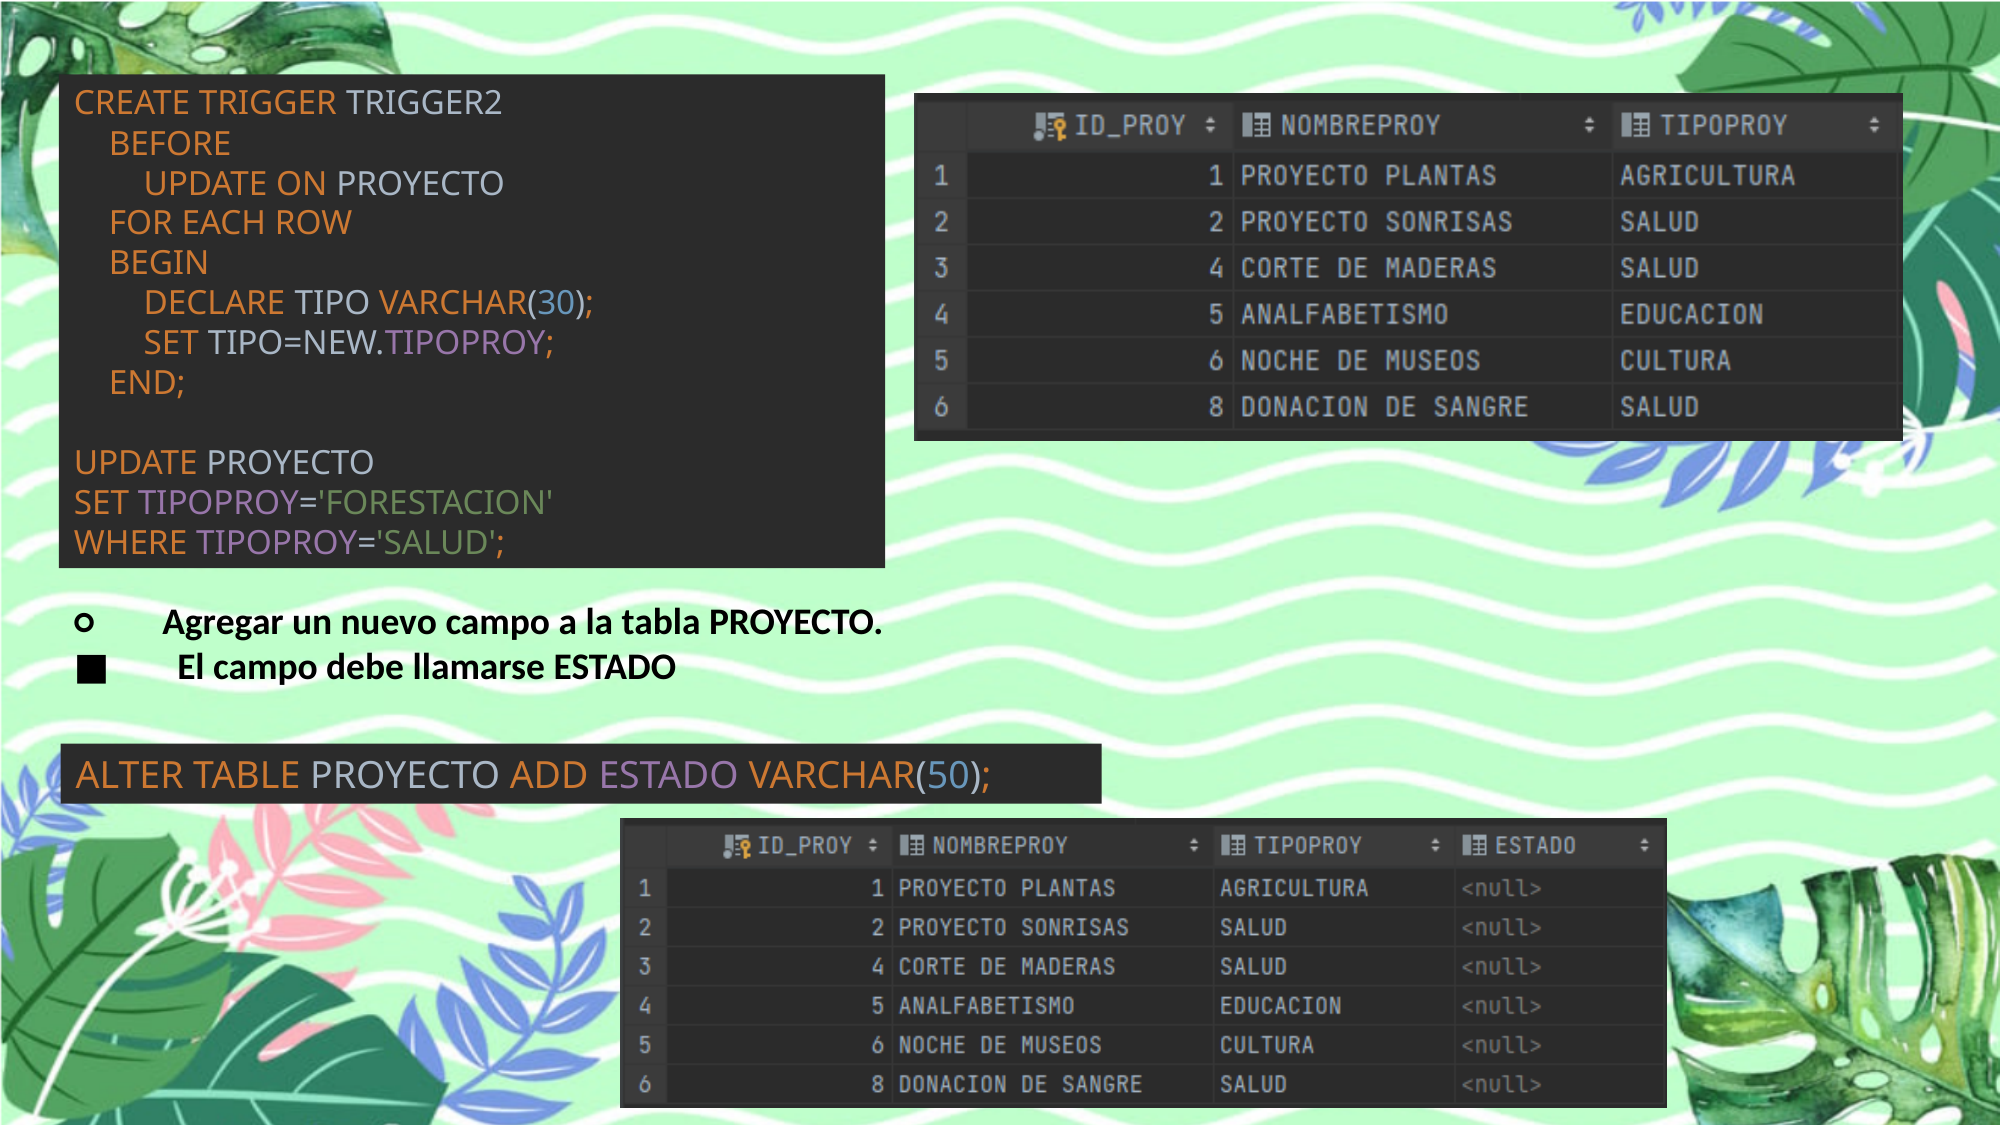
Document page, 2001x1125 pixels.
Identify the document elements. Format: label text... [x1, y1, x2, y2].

text_box ALTER TABLE PROYECTO ADD ESTADO VARCHAR(50); [60, 743, 428, 804]
text_box CREATE TRIGGER TRIGGER2 BEFORE UPDATE ON PROYECTO FOR EACH ROW BEGIN DECLARE TIPO VARCHAR(30); SET TIPO=NEW.TIPOPROY; END; UPDATE PROYECTO SET TIPOPROY='FORESTACION' WHERE TIPOPROY='SALUD'; [58, 74, 428, 569]
text_box ○ Agregar un nuevo campo a la tabla PROYECTO. ■ El campo debe llamarse ESTADO [58, 589, 428, 695]
picture [3, 0, 1998, 1125]
